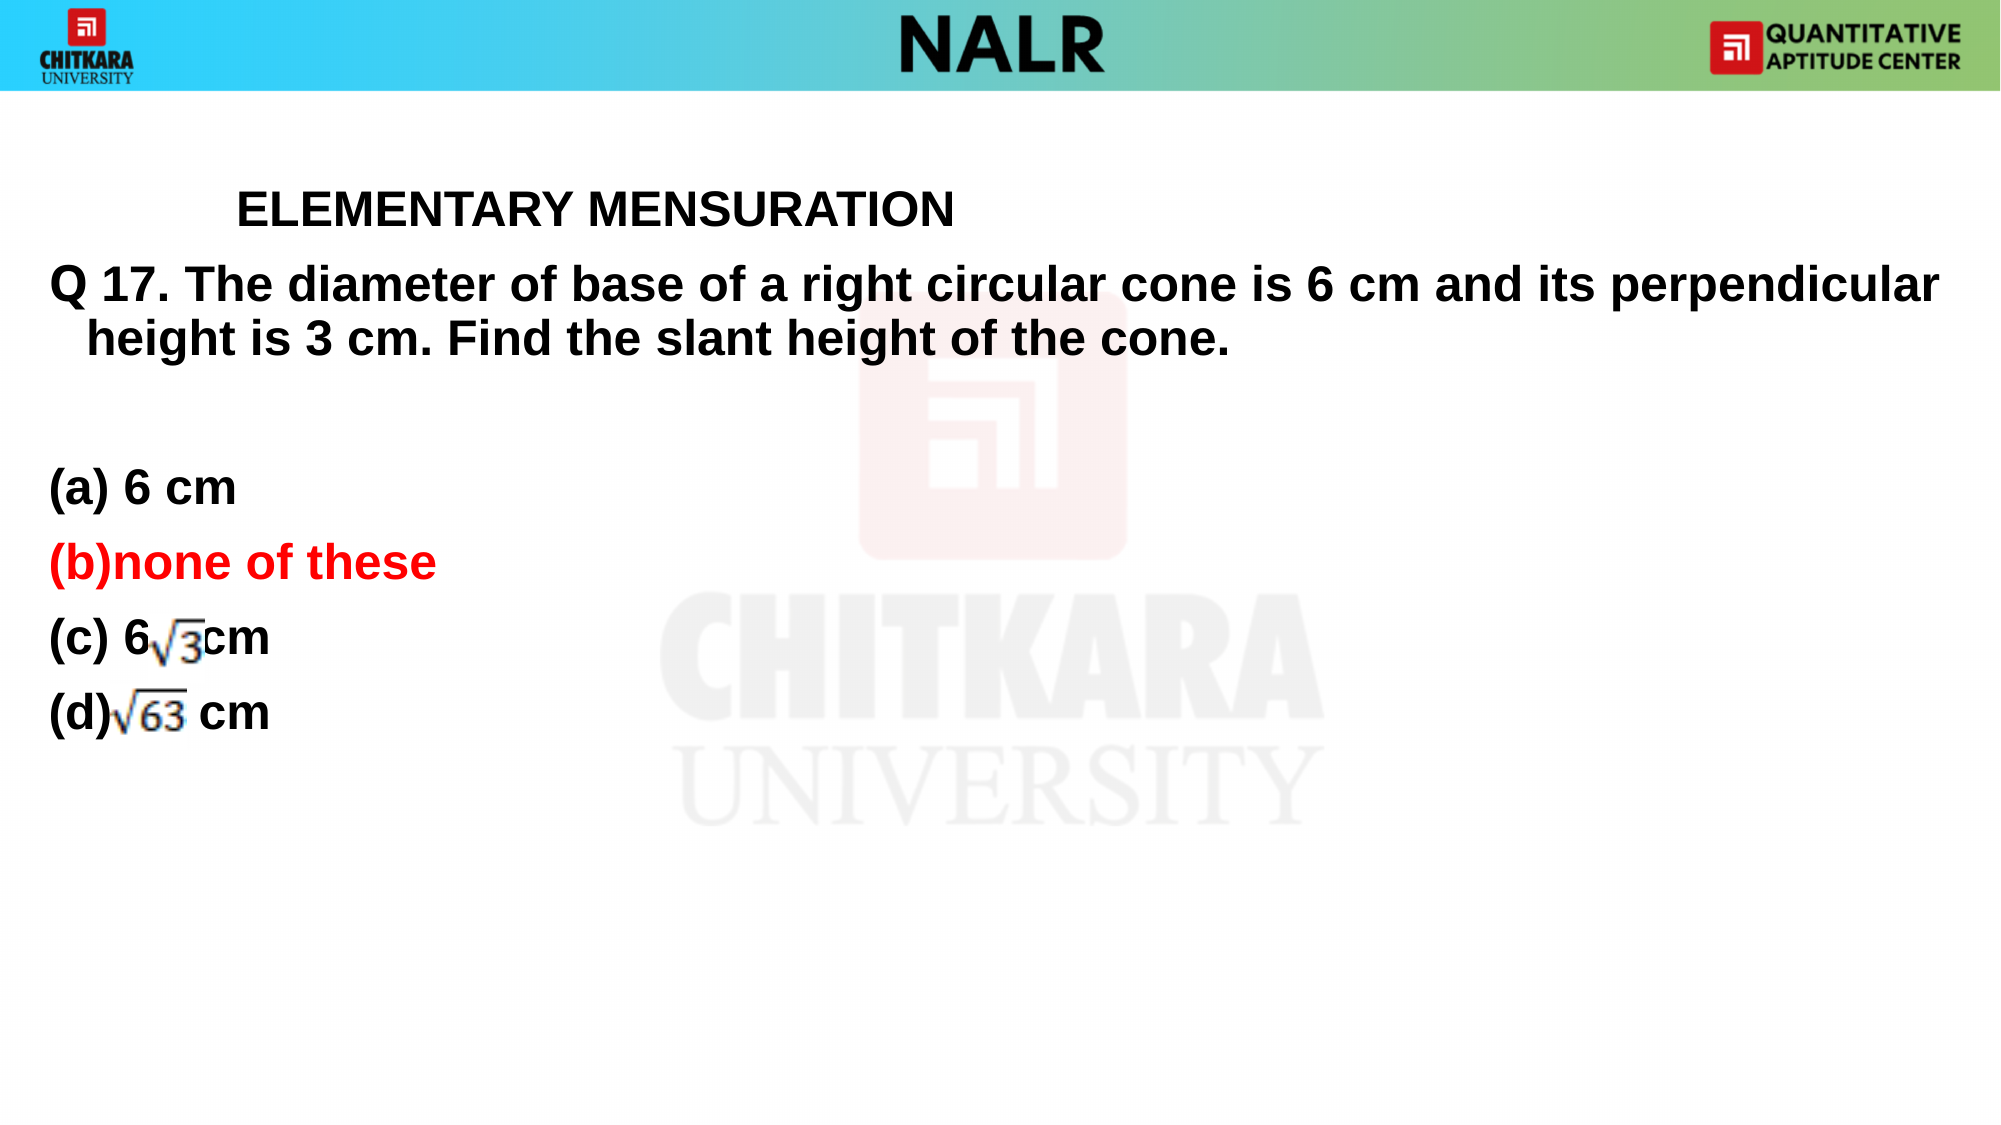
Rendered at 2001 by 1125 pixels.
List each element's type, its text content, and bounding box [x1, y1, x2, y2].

list ELEMENTARY MENSURATION Q 17. The diameter of base of a right circular cone is 6 cm and its perpendicular height is 3 cm. Find the slant height of the cone. 6 cm (b)none of these (c) 6 cm (d) cm [33, 175, 1959, 1053]
title [41, 31, 1959, 142]
picture [0, 0, 2001, 1125]
